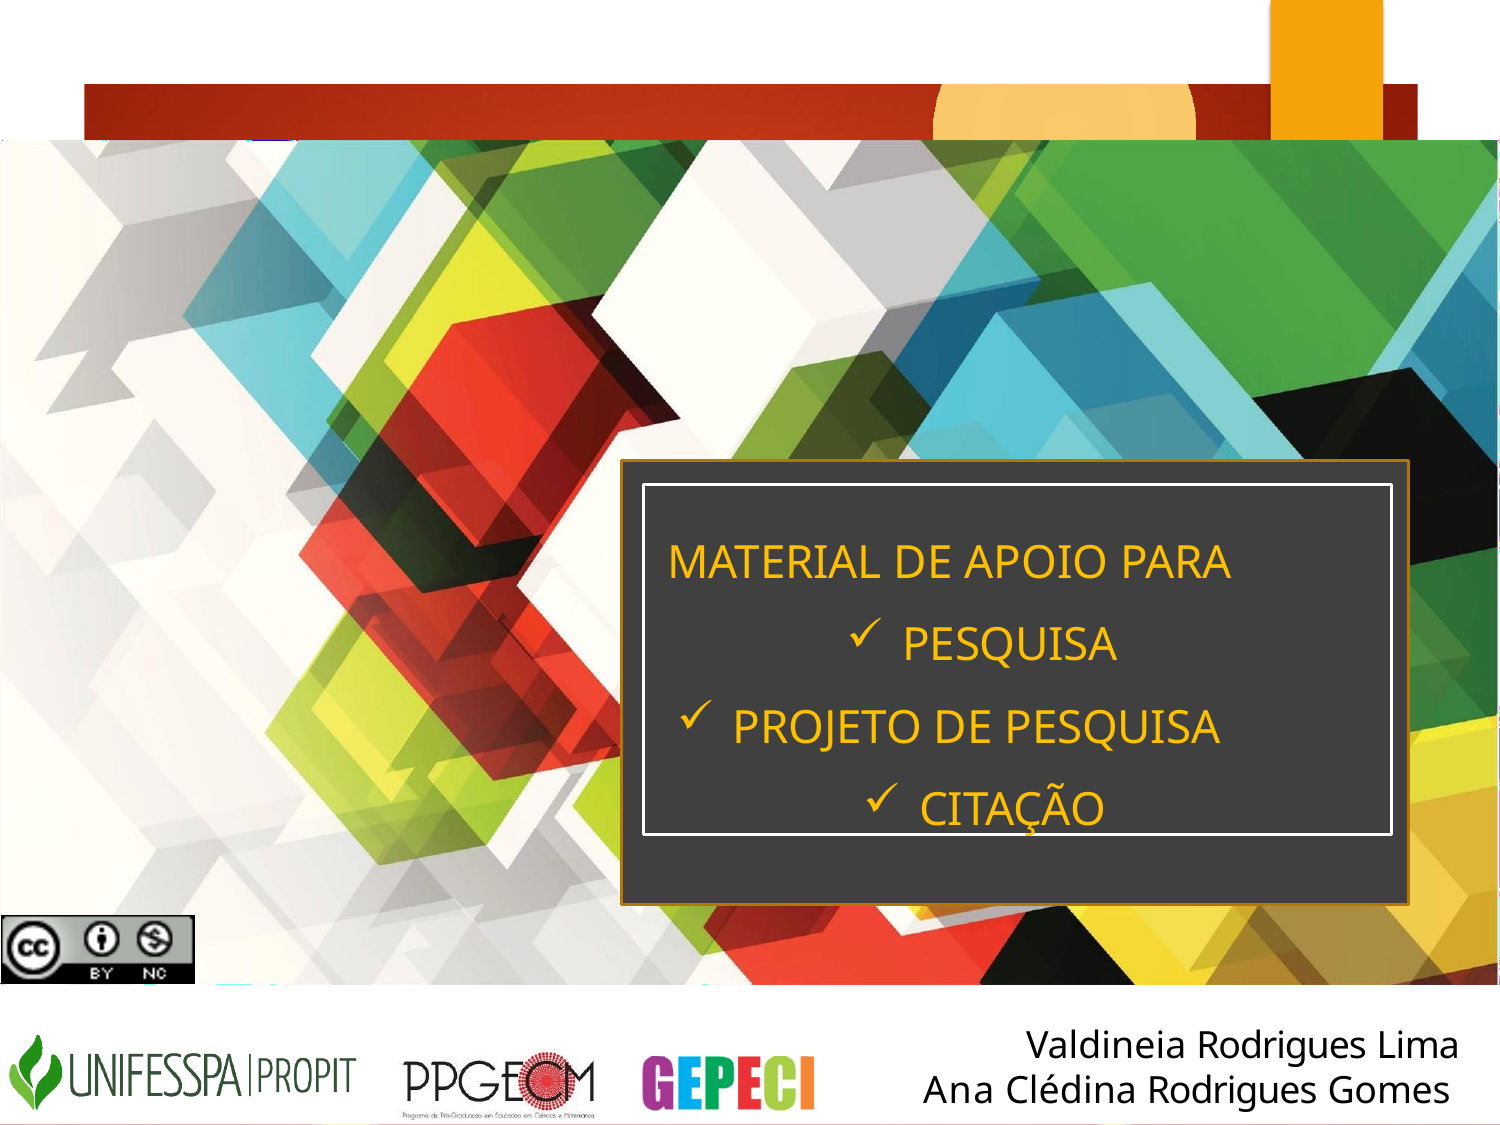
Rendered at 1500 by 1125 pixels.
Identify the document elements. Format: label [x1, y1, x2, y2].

text_box [0, 0, 1500, 140]
text_box [820, 992, 1500, 1125]
text_box [0, 914, 818, 1121]
text_box [0, 140, 1500, 985]
